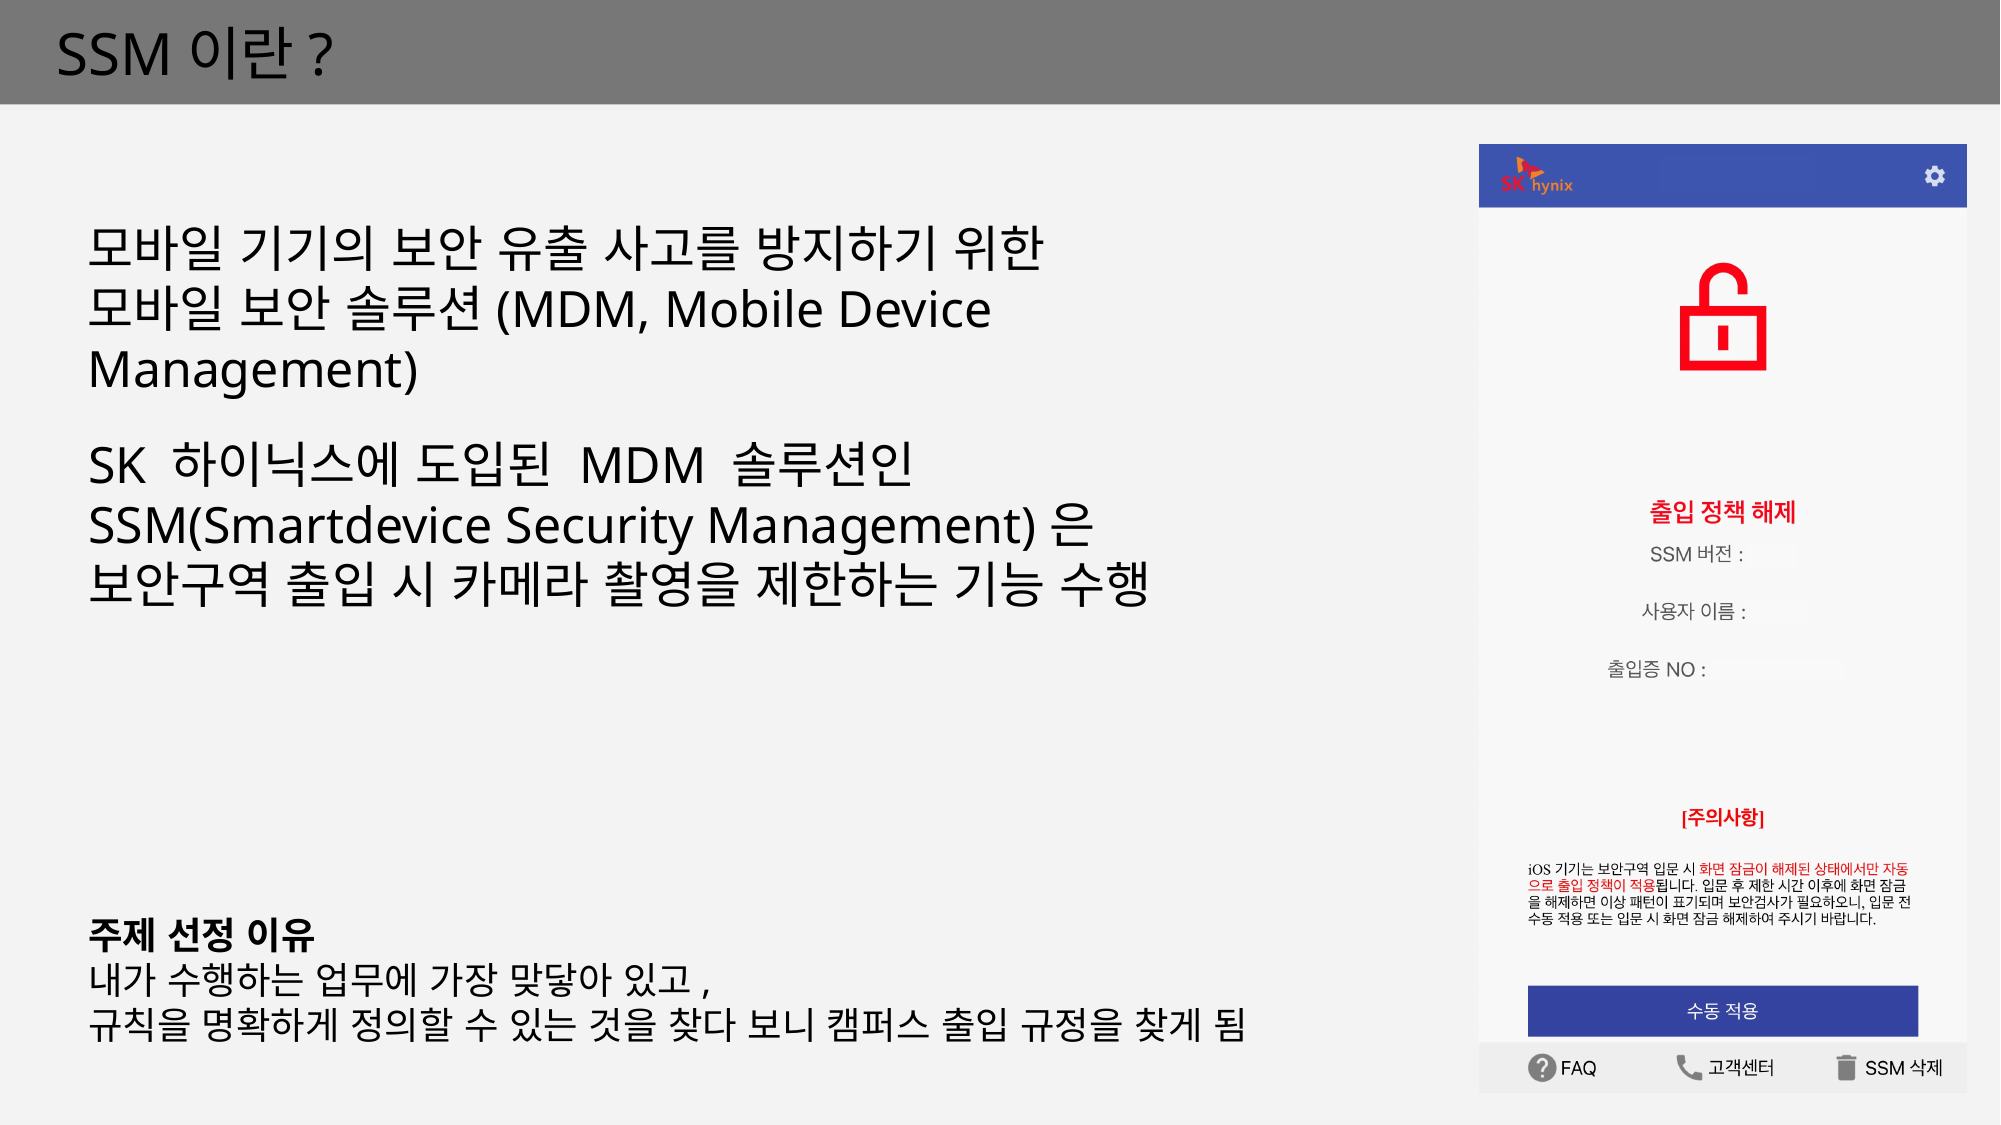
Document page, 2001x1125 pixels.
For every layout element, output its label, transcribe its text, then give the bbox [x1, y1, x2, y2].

text_box 모바일 기기의 보안 유출 사고를 방지하기 위한 모바일 보안 솔루션(MDM, Mobile Device Management) [73, 210, 1311, 405]
text_box [0, 0, 2000, 106]
text_box SK 하이닉스에 도입된 MDM 솔루션인 SSM(Smartdevice Security Management)은 보안구역 출입 시 카메라 촬영을 제한하는 기능 수행 [73, 425, 1462, 621]
text_box SSM이란? [41, 9, 365, 95]
text_box 주제 선정 이유 내가 수행하는 업무에 가장 맞닿아 있고, 규칙을 명확하게 정의할 수 있는 것을 찾다 보니 캠퍼스 출입 규정을 찾게 됨 [73, 904, 1462, 1055]
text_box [1479, 144, 1967, 1094]
